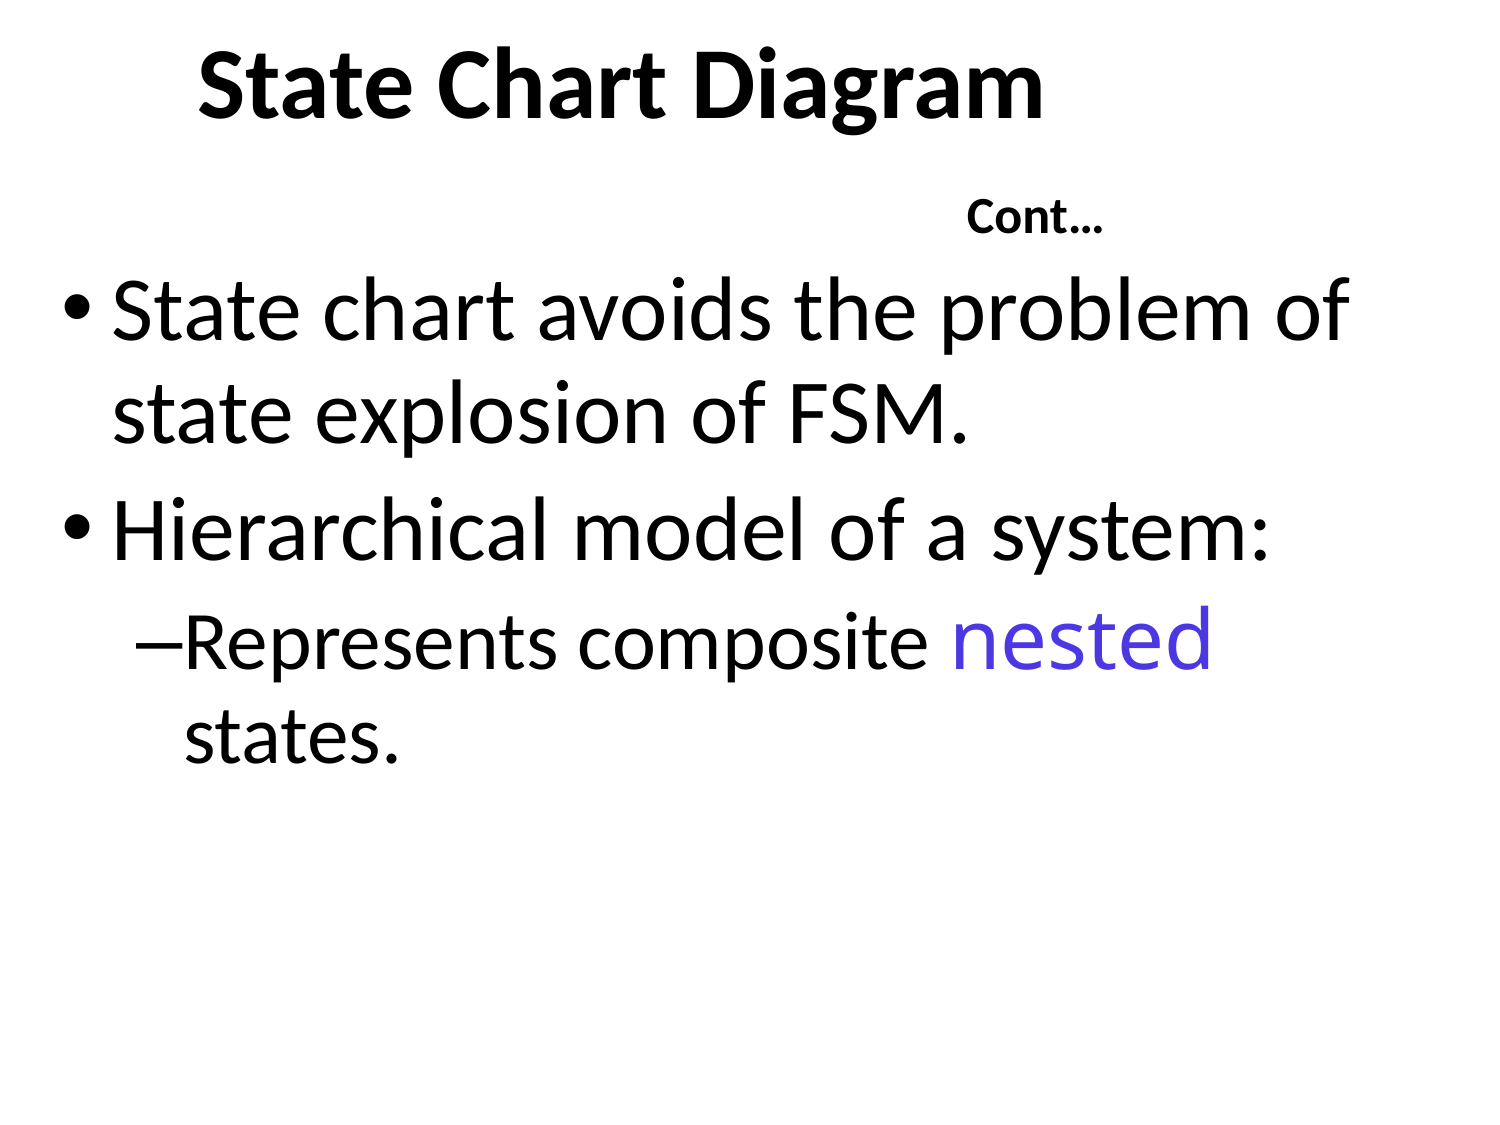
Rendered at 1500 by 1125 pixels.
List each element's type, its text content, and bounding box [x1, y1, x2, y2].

title State Chart Diagram Cont… [66, 0, 1453, 249]
list State chart avoids the problem of state explosion of FSM. Hierarchical model of a system: Represents composite nested states. [58, 249, 1453, 984]
